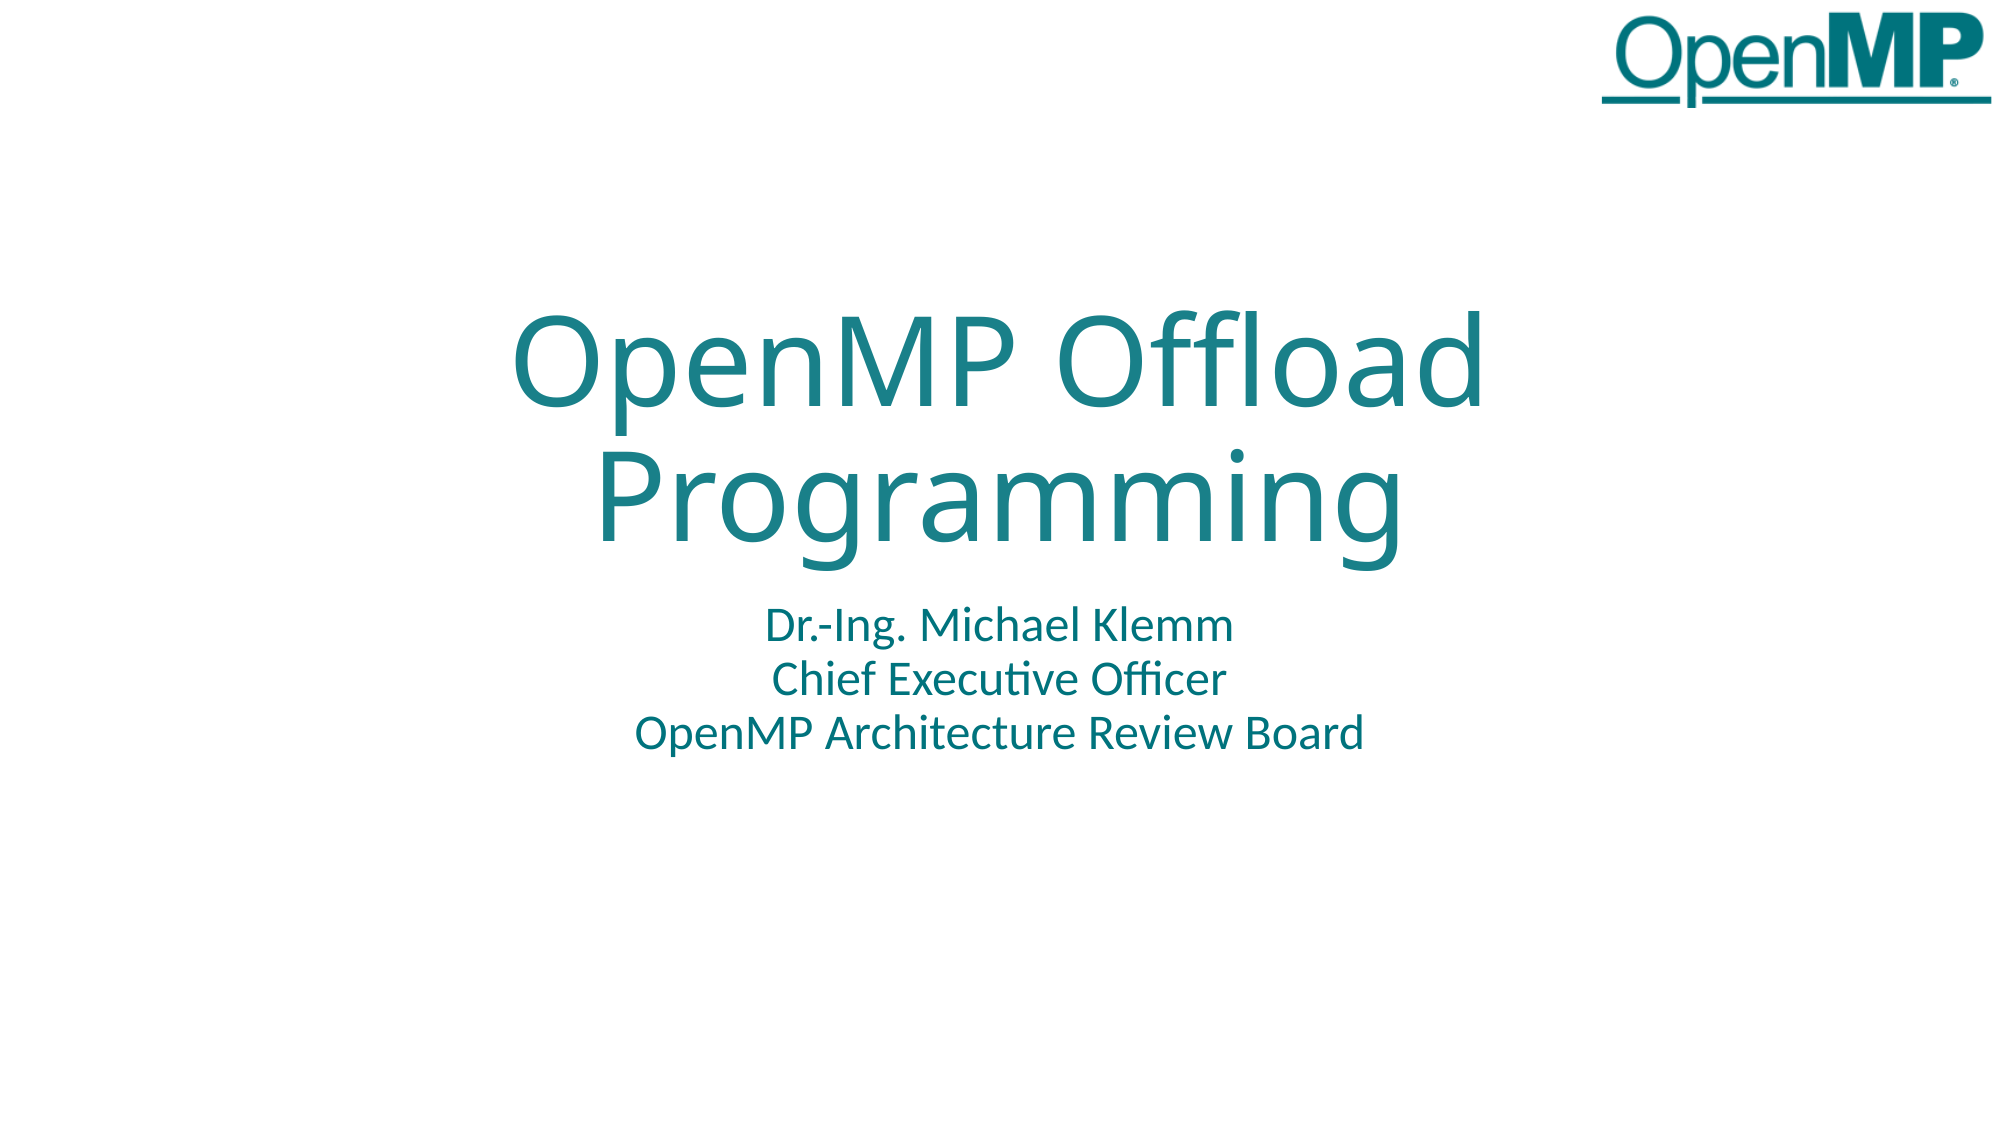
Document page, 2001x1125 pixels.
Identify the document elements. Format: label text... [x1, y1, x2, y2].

picture [1601, 7, 1992, 108]
title OpenMP Offload Programming [249, 184, 1750, 576]
subtitle Dr.-Ing. Michael Klemm Chief Executive Officer OpenMP Architecture Review Board [249, 590, 1750, 863]
